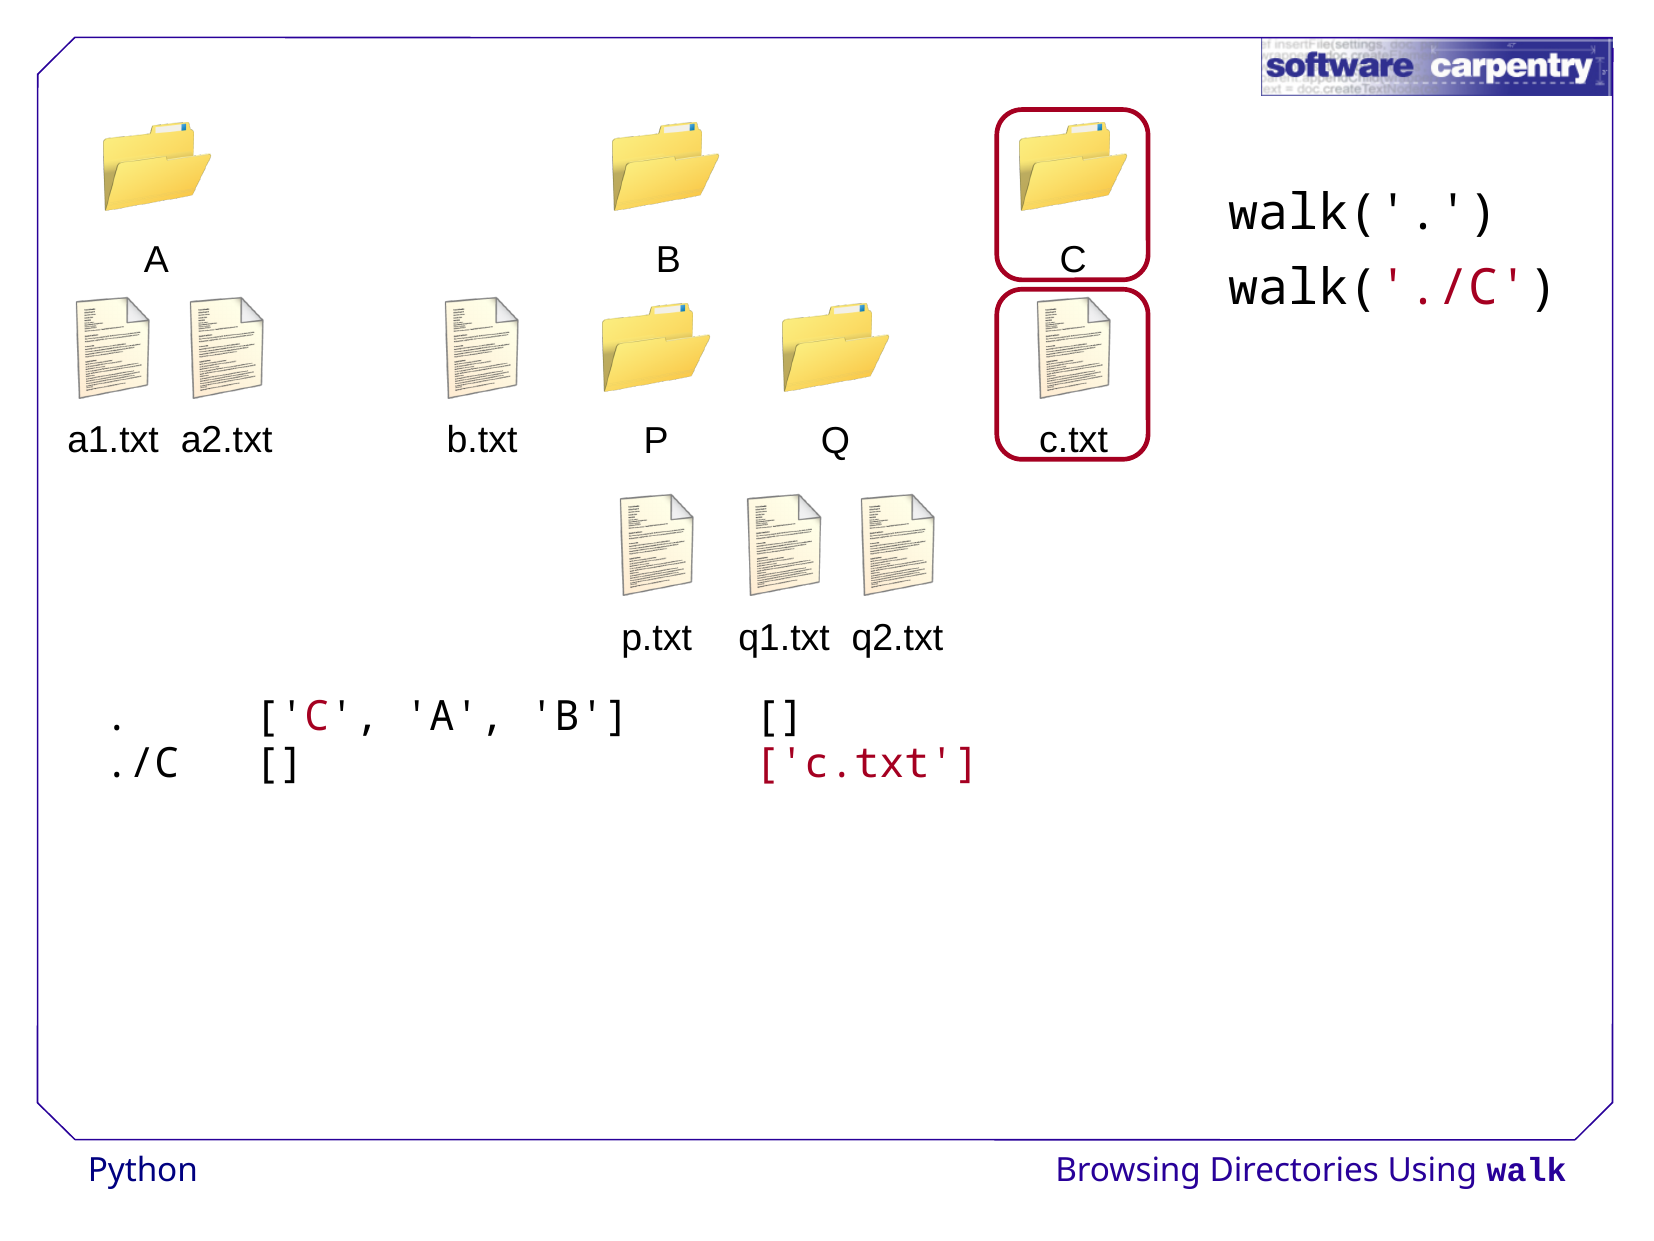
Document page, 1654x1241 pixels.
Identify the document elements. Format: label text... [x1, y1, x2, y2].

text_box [51, 289, 175, 470]
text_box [599, 487, 714, 668]
text_box [1135, 292, 1149, 457]
picture [1261, 39, 1613, 96]
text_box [722, 487, 846, 668]
text_box . ['C', 'A', 'B'] [] ./C [] ['c.txt'] [89, 686, 1512, 1150]
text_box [1015, 108, 1131, 290]
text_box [777, 288, 894, 471]
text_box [425, 289, 539, 470]
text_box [598, 289, 714, 470]
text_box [847, 487, 960, 668]
text_box walk('.') walk('./C') [1214, 157, 1517, 252]
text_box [1016, 297, 1131, 470]
text_box [996, 292, 1011, 457]
text_box [996, 112, 1011, 277]
text_box [1135, 112, 1149, 277]
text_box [98, 108, 215, 288]
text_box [607, 108, 724, 290]
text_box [176, 289, 289, 470]
